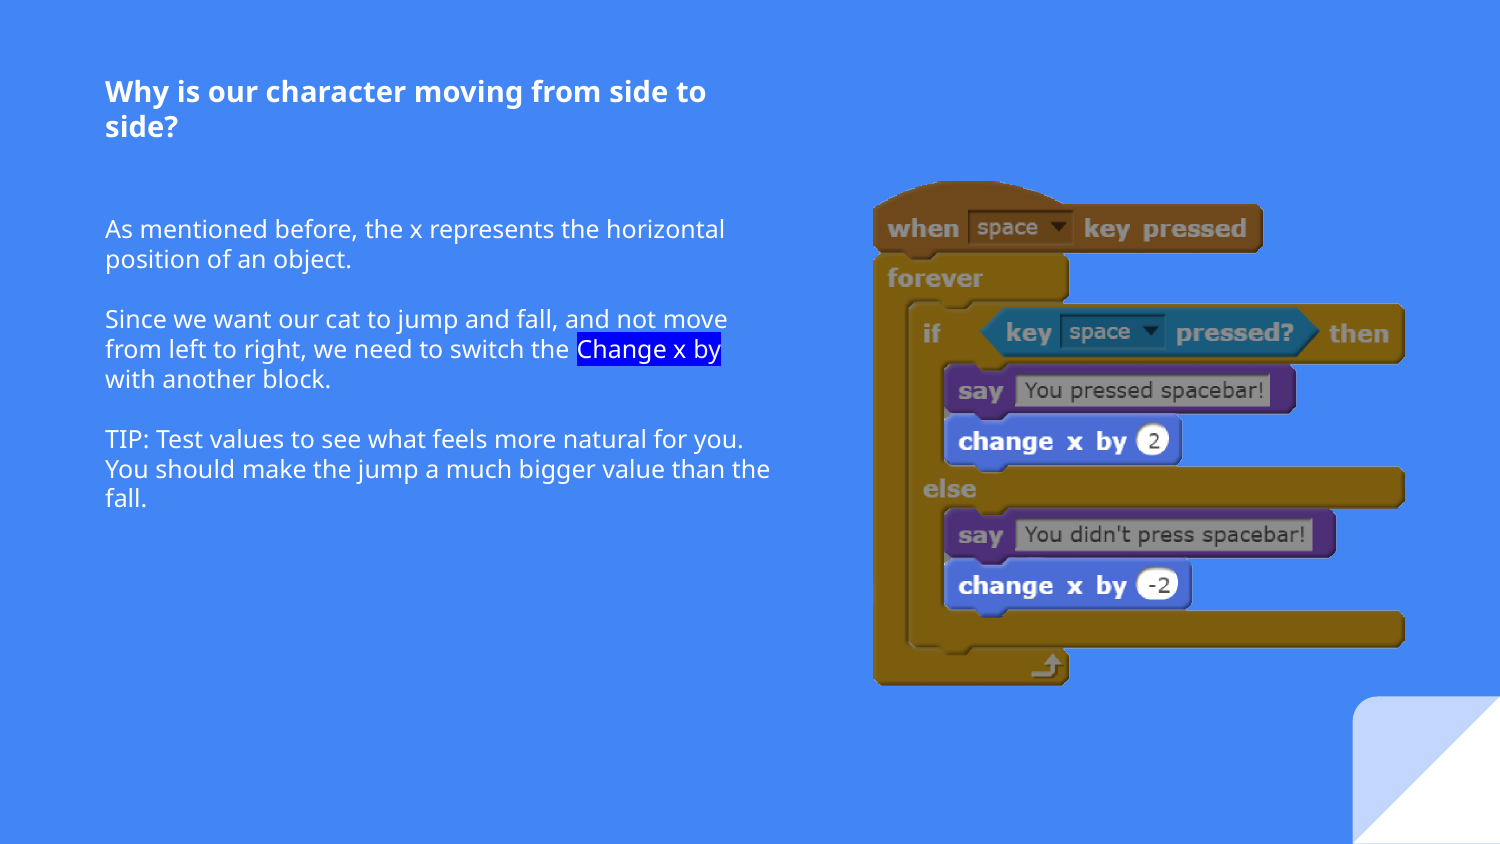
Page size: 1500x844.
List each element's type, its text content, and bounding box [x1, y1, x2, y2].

text_box Why is our character moving from side to side? As mentioned before, the x represents the horizontal position of an object. Since we want our cat to jump and fall, and not move from left to right, we need to switch the Change x by with another block. TIP: Test values to see what feels more natural for you. You should make the jump a much bigger value than the fall. [90, 58, 790, 785]
picture [872, 181, 1405, 686]
